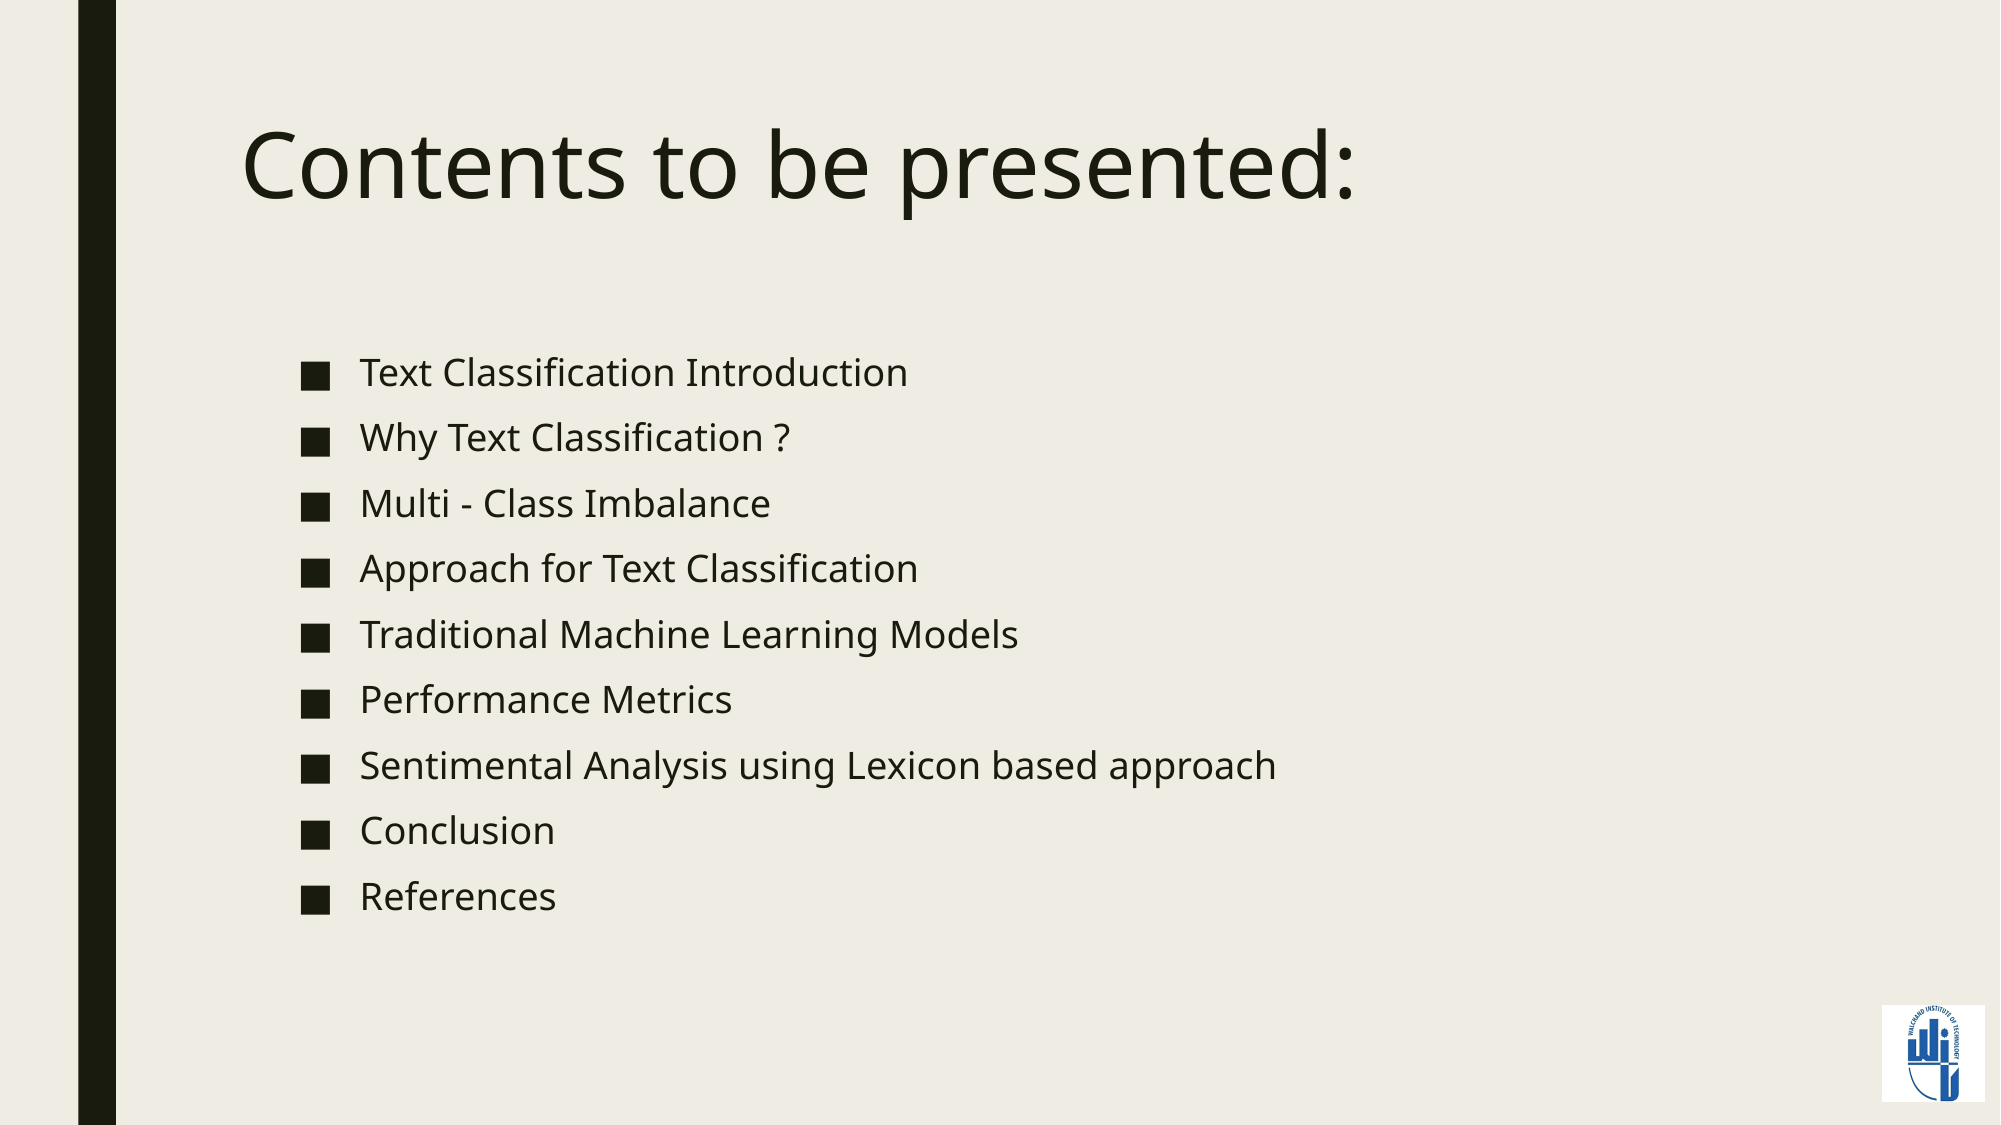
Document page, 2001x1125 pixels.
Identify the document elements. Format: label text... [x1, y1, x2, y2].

list Text Classification Introduction Why Text Classification ? Multi - Class Imbalance Approach for Text Classification Traditional Machine Learning Models Performance Metrics Sentimental Analysis using Lexicon based approach Conclusion References [282, 344, 1858, 933]
picture [1882, 1005, 1985, 1102]
title Contents to be presented: [225, 112, 1800, 357]
